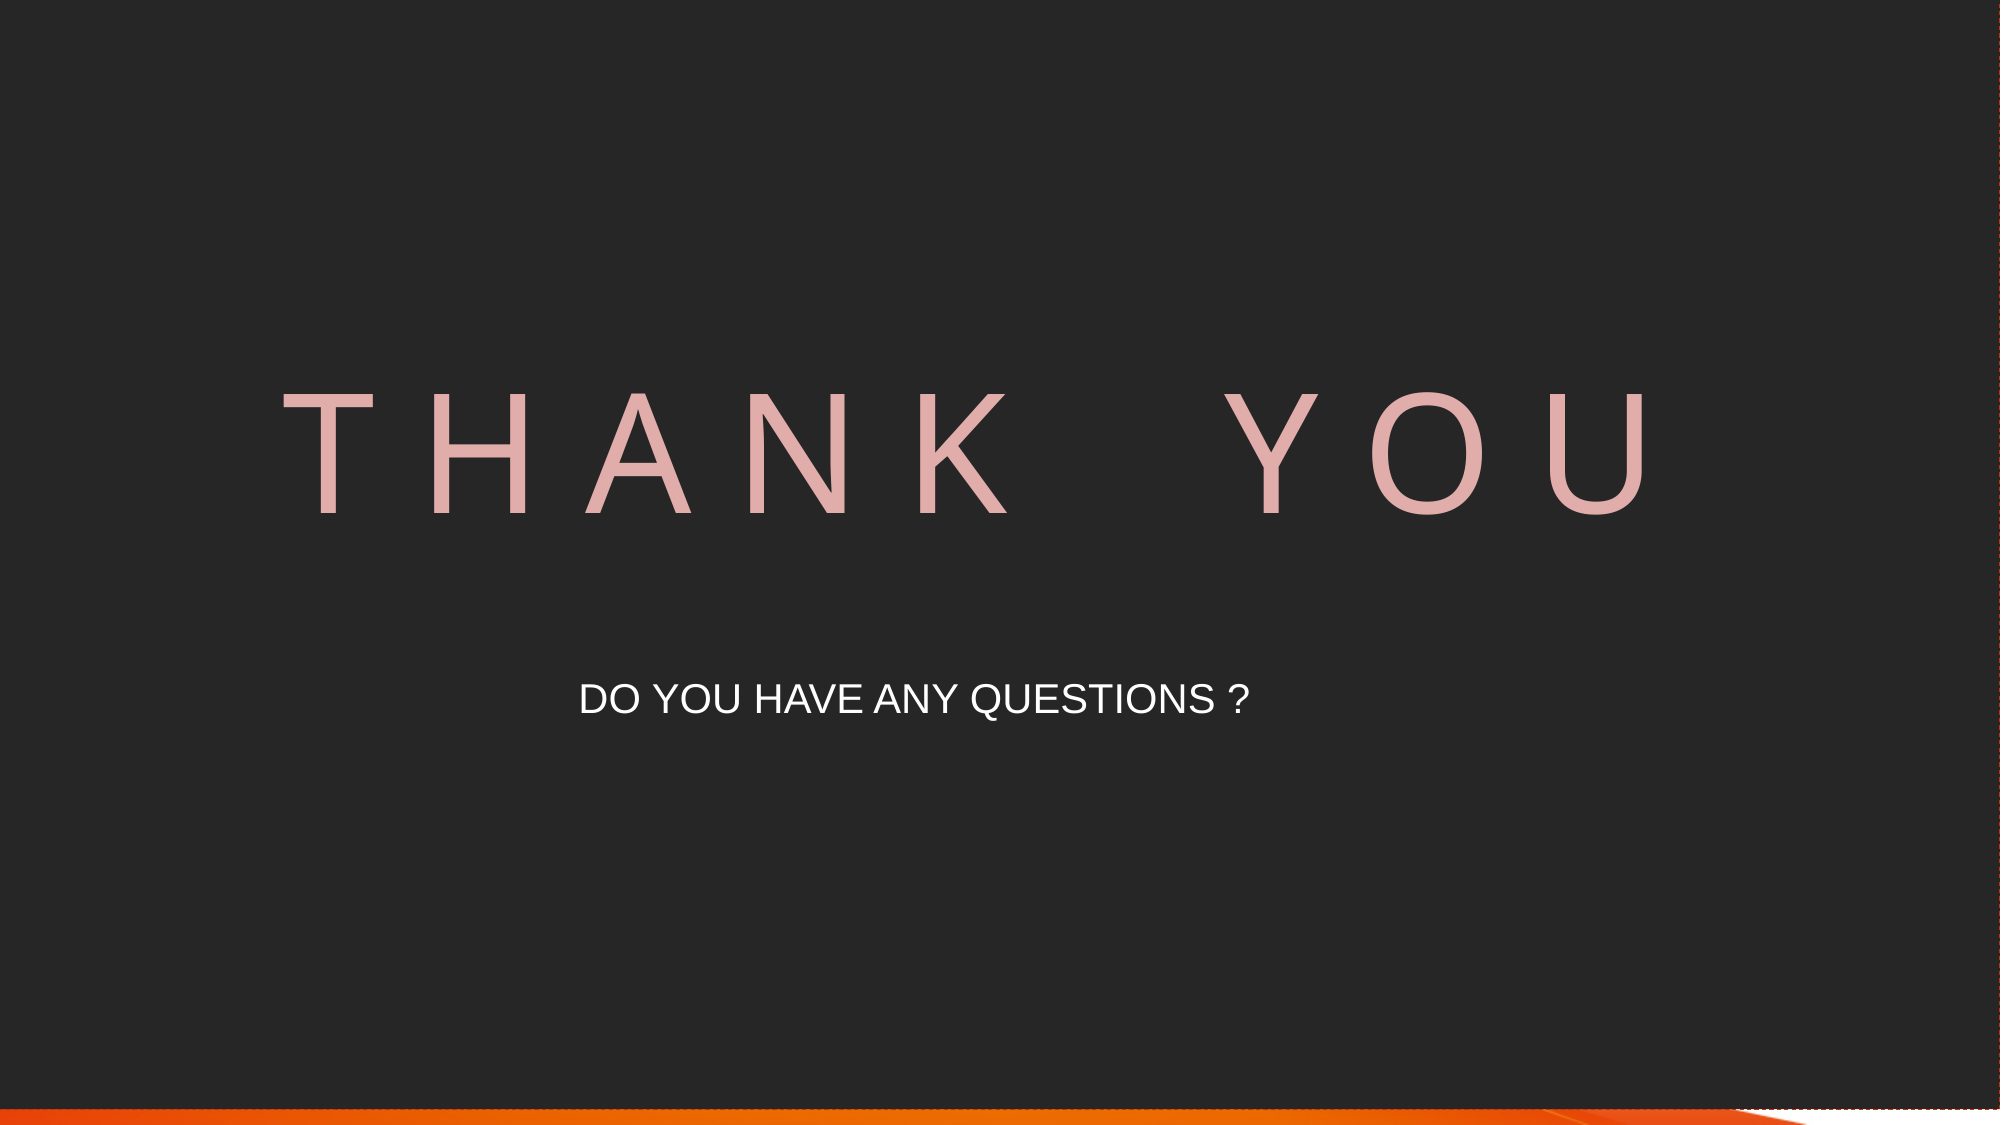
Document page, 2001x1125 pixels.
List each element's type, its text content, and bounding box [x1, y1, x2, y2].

picture [0, 1110, 2000, 1125]
text_box T H A N K Y O U DO YOU HAVE ANY QUESTIONS ? [0, 0, 2000, 1110]
